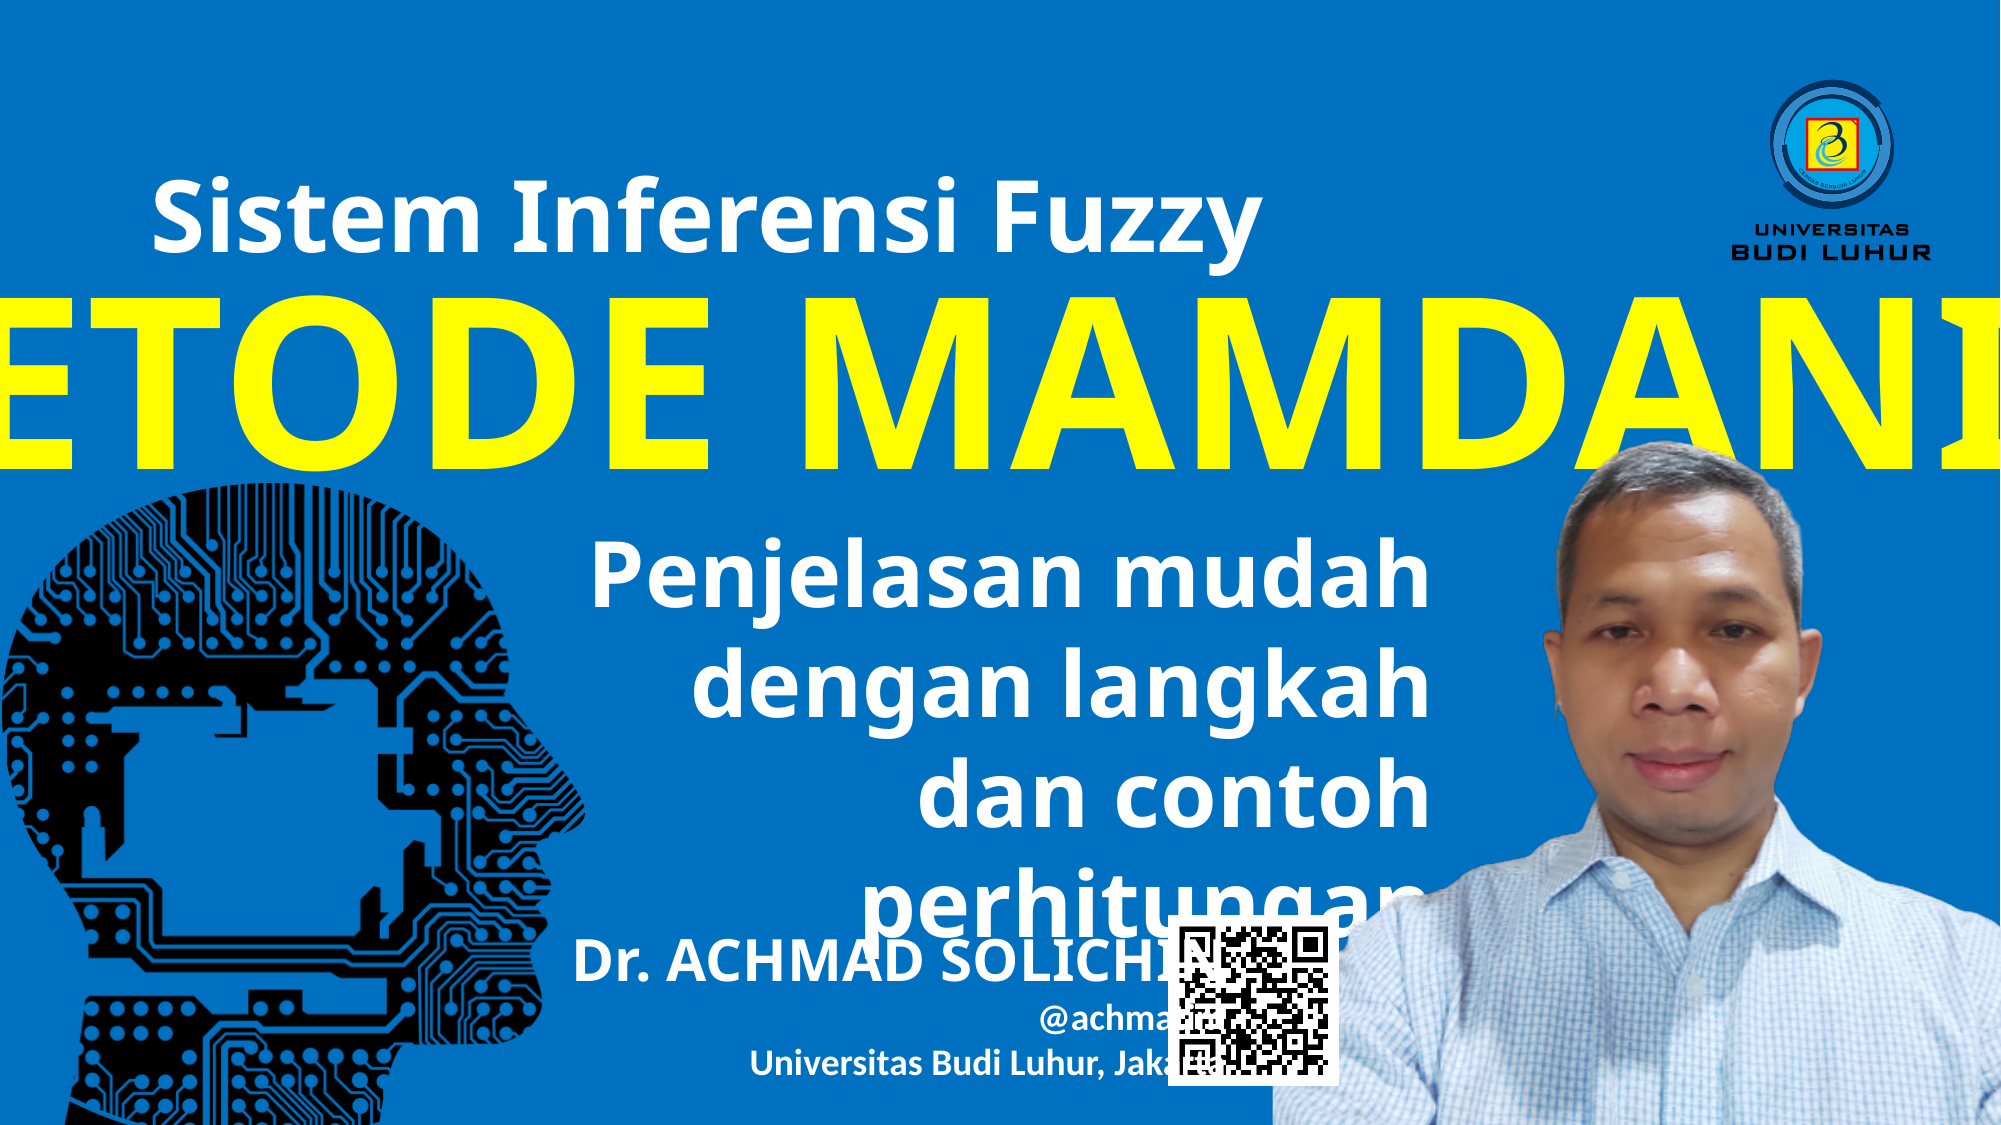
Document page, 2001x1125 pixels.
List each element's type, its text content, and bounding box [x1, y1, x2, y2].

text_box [643, 915, 1339, 1093]
text_box Penjelasan mudah dengan langkah dan contoh perhitungan [591, 536, 1265, 964]
picture [1272, 415, 2001, 1125]
picture [2, 483, 585, 1125]
picture [1721, 59, 1943, 282]
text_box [160, 144, 1594, 528]
